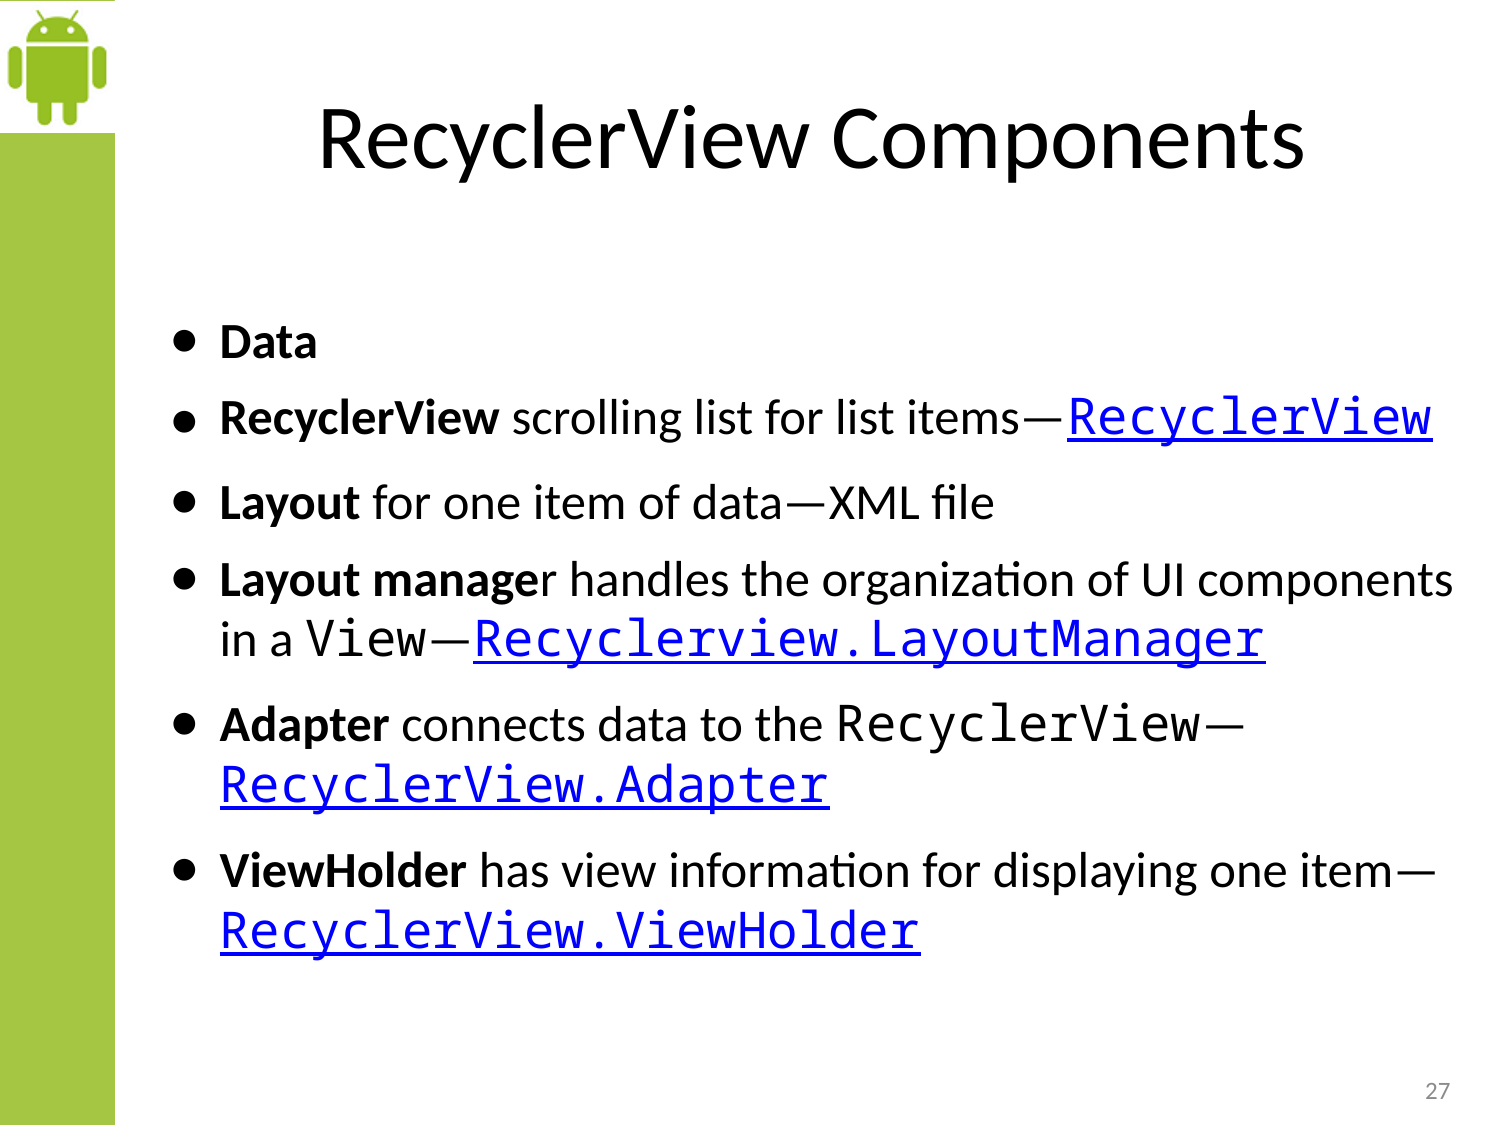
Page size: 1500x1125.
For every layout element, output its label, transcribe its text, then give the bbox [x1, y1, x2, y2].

list Data RecyclerView scrolling list for list items—RecyclerView Layout for one item of data—XML file Layout manager handles the organization of UI components in a View—Recyclerview.LayoutManager Adapter connects data to the RecyclerView—RecyclerView.Adapter ViewHolder has view information for displaying one item—RecyclerView.ViewHolder [137, 299, 1488, 1043]
slide_number 27 [1115, 1059, 1466, 1120]
title RecyclerView Components [137, 38, 1488, 227]
picture [0, 1, 116, 133]
